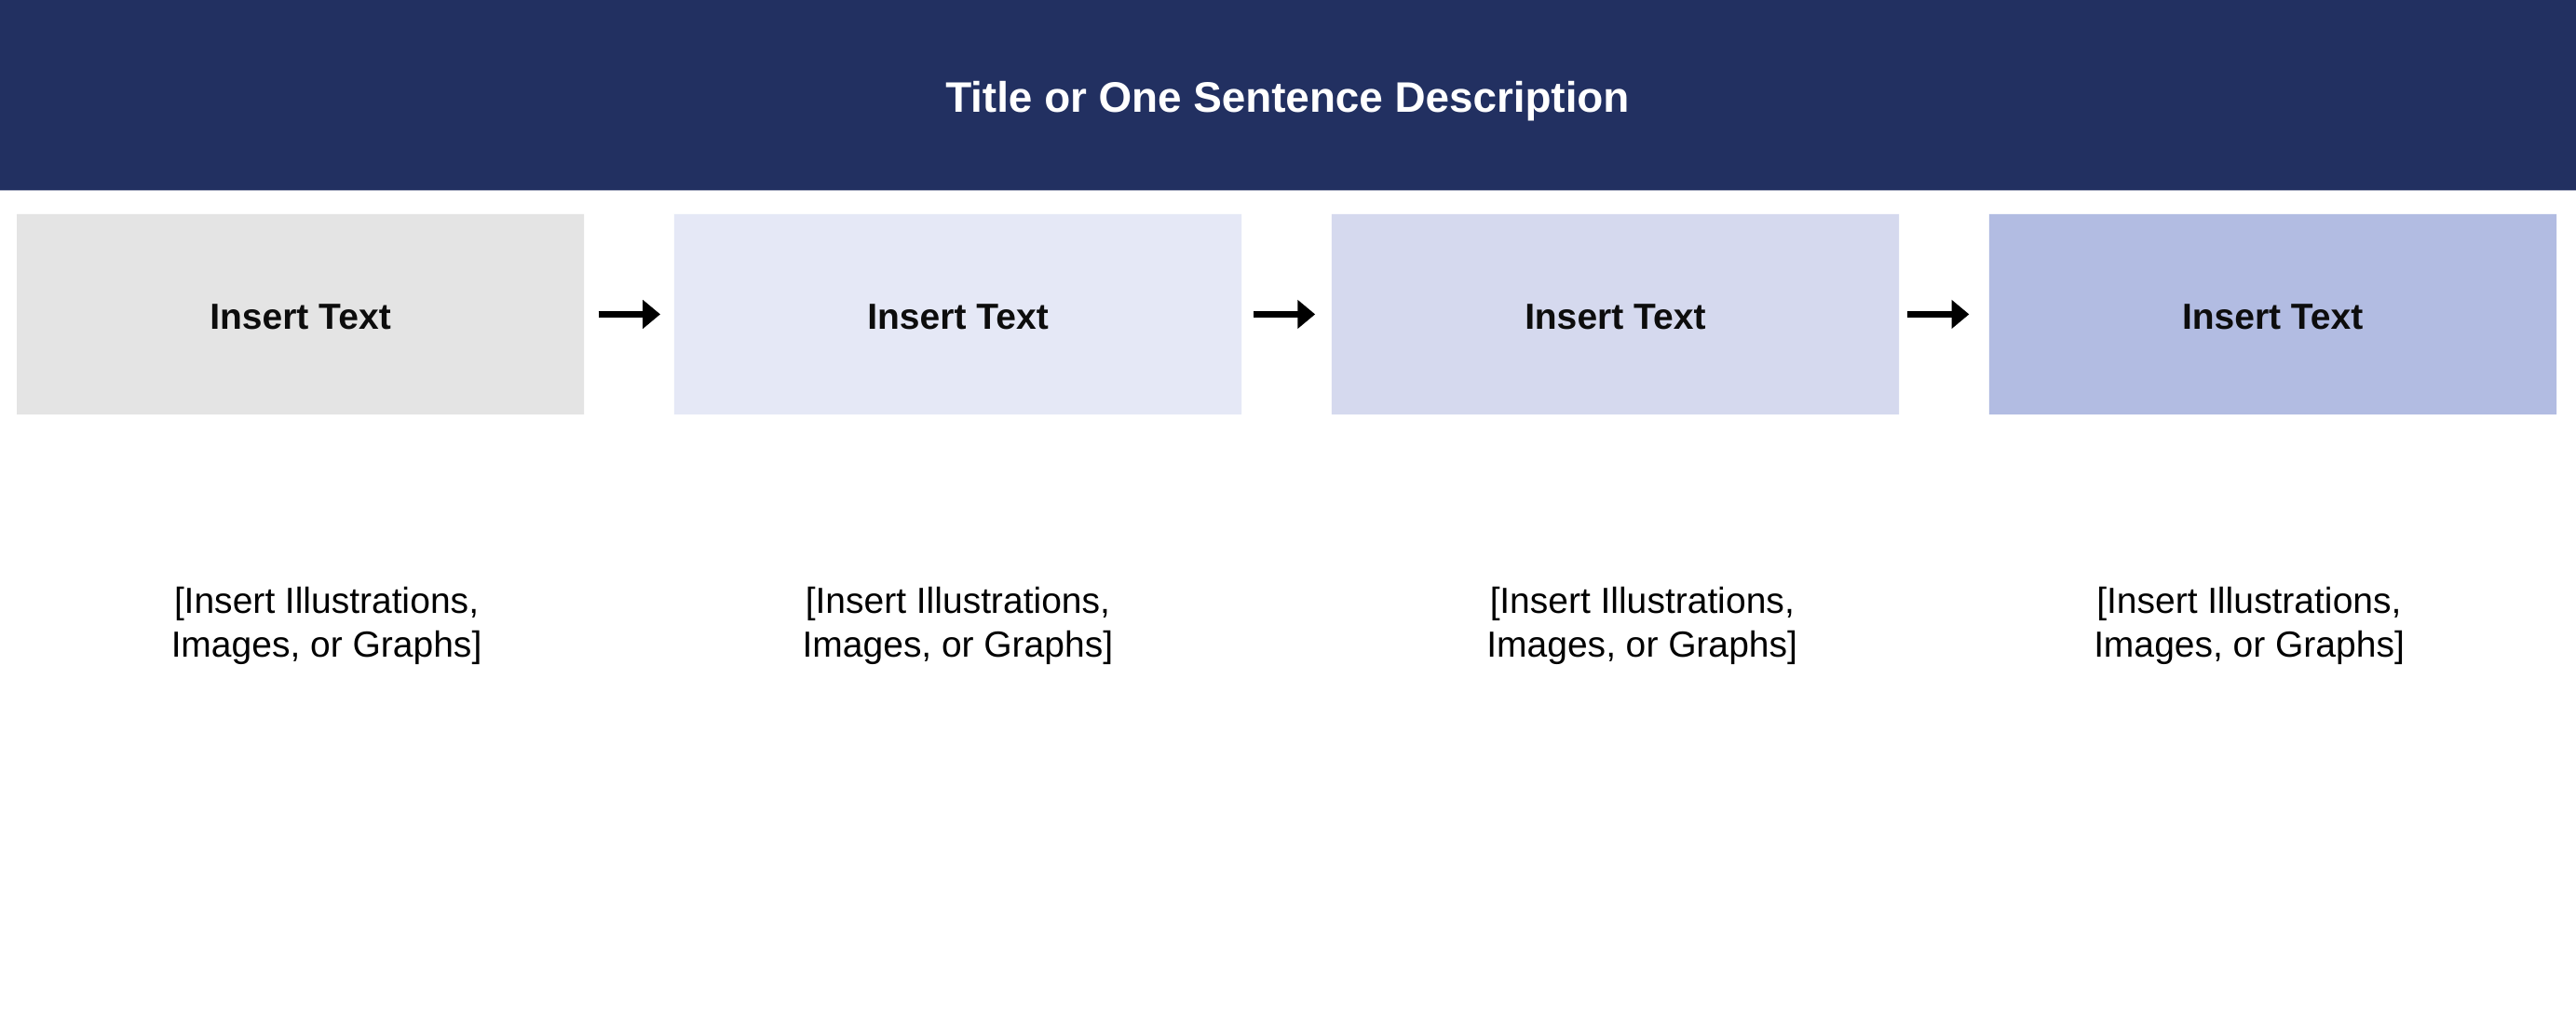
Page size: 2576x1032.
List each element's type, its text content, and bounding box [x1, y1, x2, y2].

text_box [Insert Illustrations, Images, or Graphs] [734, 570, 1182, 672]
text_box Insert Text [1331, 213, 1900, 415]
text_box Insert Text [1988, 213, 2557, 415]
text_box Insert Text [16, 213, 585, 415]
text_box [Insert Illustrations, Images, or Graphs] [2025, 570, 2474, 672]
text_box Title or One Sentence Description [0, 0, 2576, 191]
text_box [Insert Illustrations, Images, or Graphs] [102, 570, 550, 672]
text_box Insert Text [673, 213, 1242, 415]
text_box [Insert Illustrations, Images, or Graphs] [1418, 570, 1866, 672]
